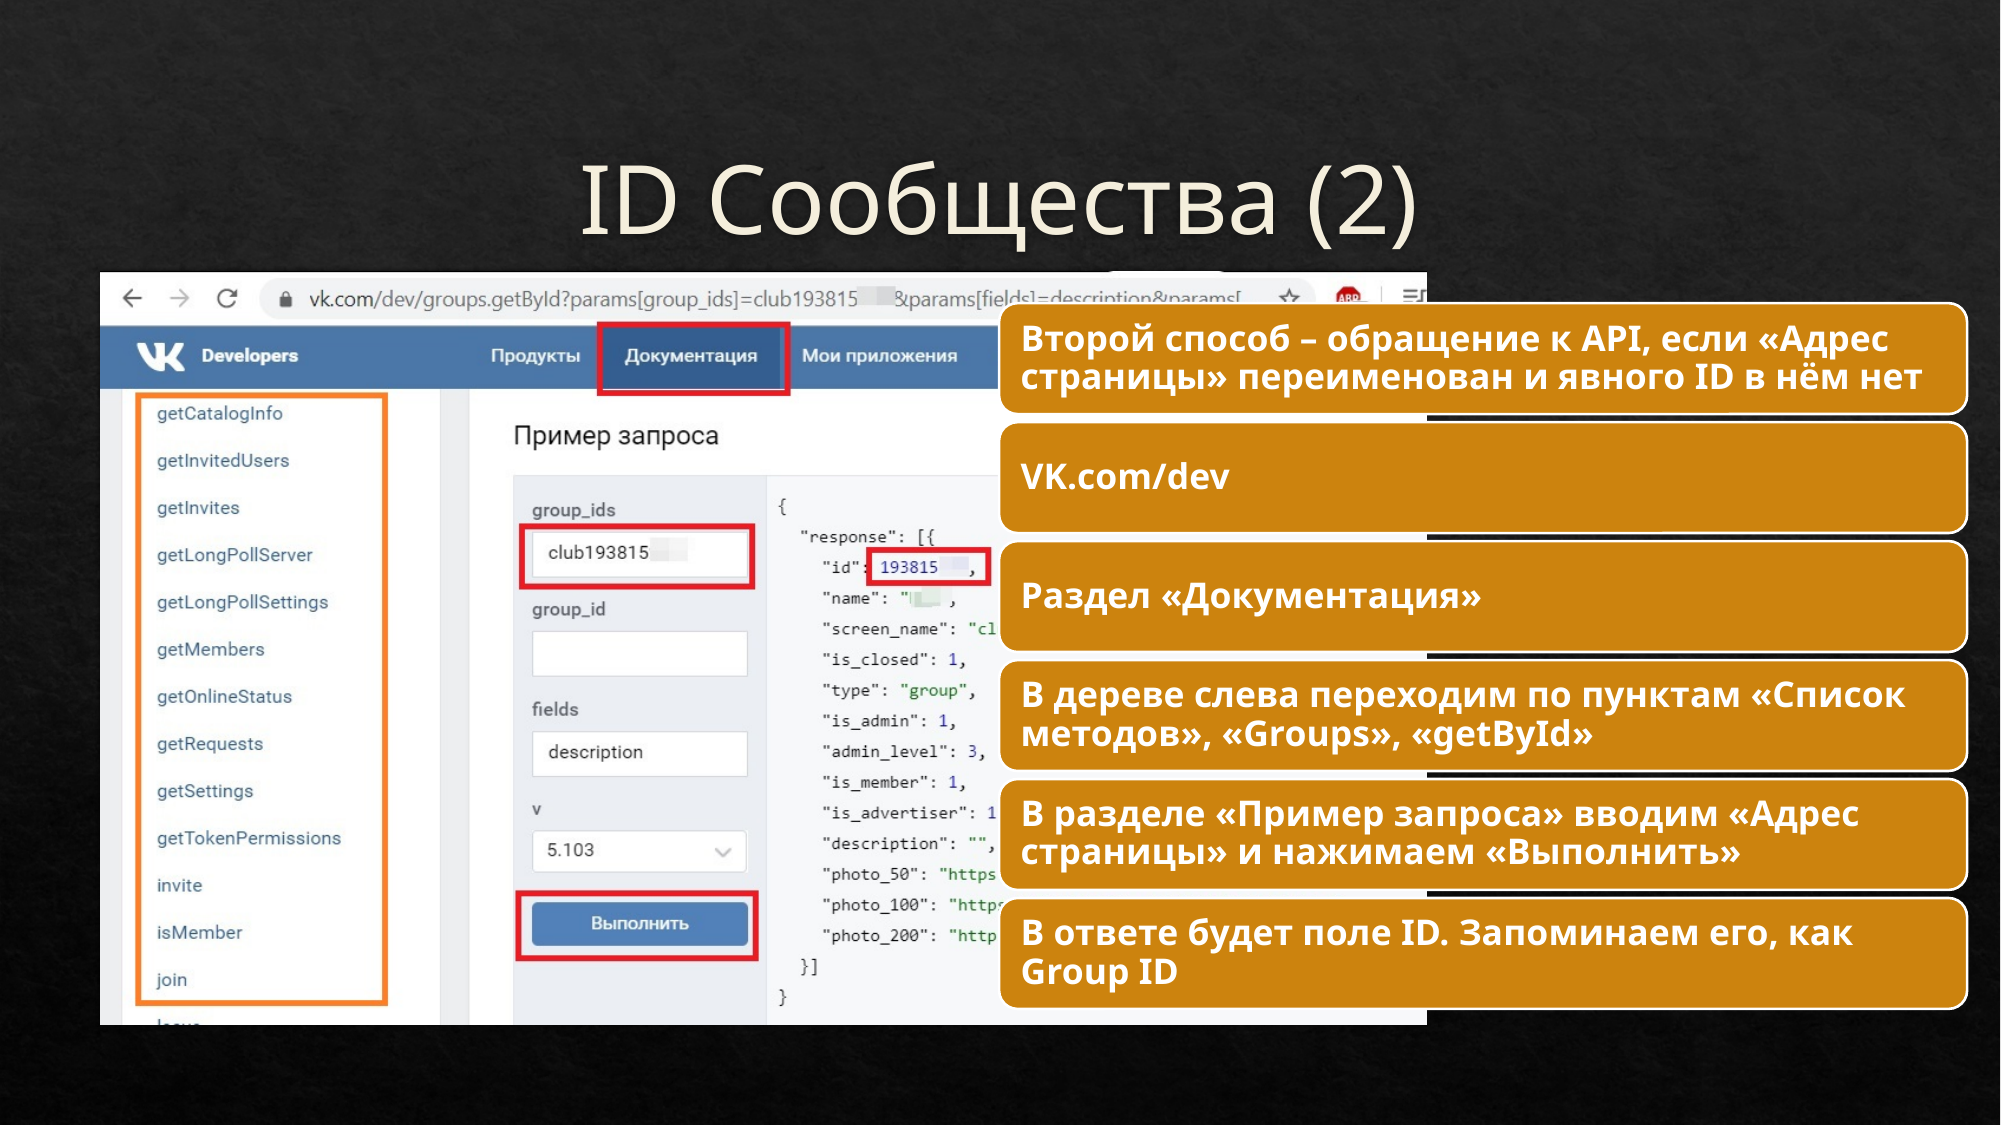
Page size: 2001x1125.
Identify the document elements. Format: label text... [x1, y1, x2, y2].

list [998, 286, 1968, 1026]
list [99, 270, 1427, 1026]
title ID Сообщества (2) [149, 99, 1849, 282]
